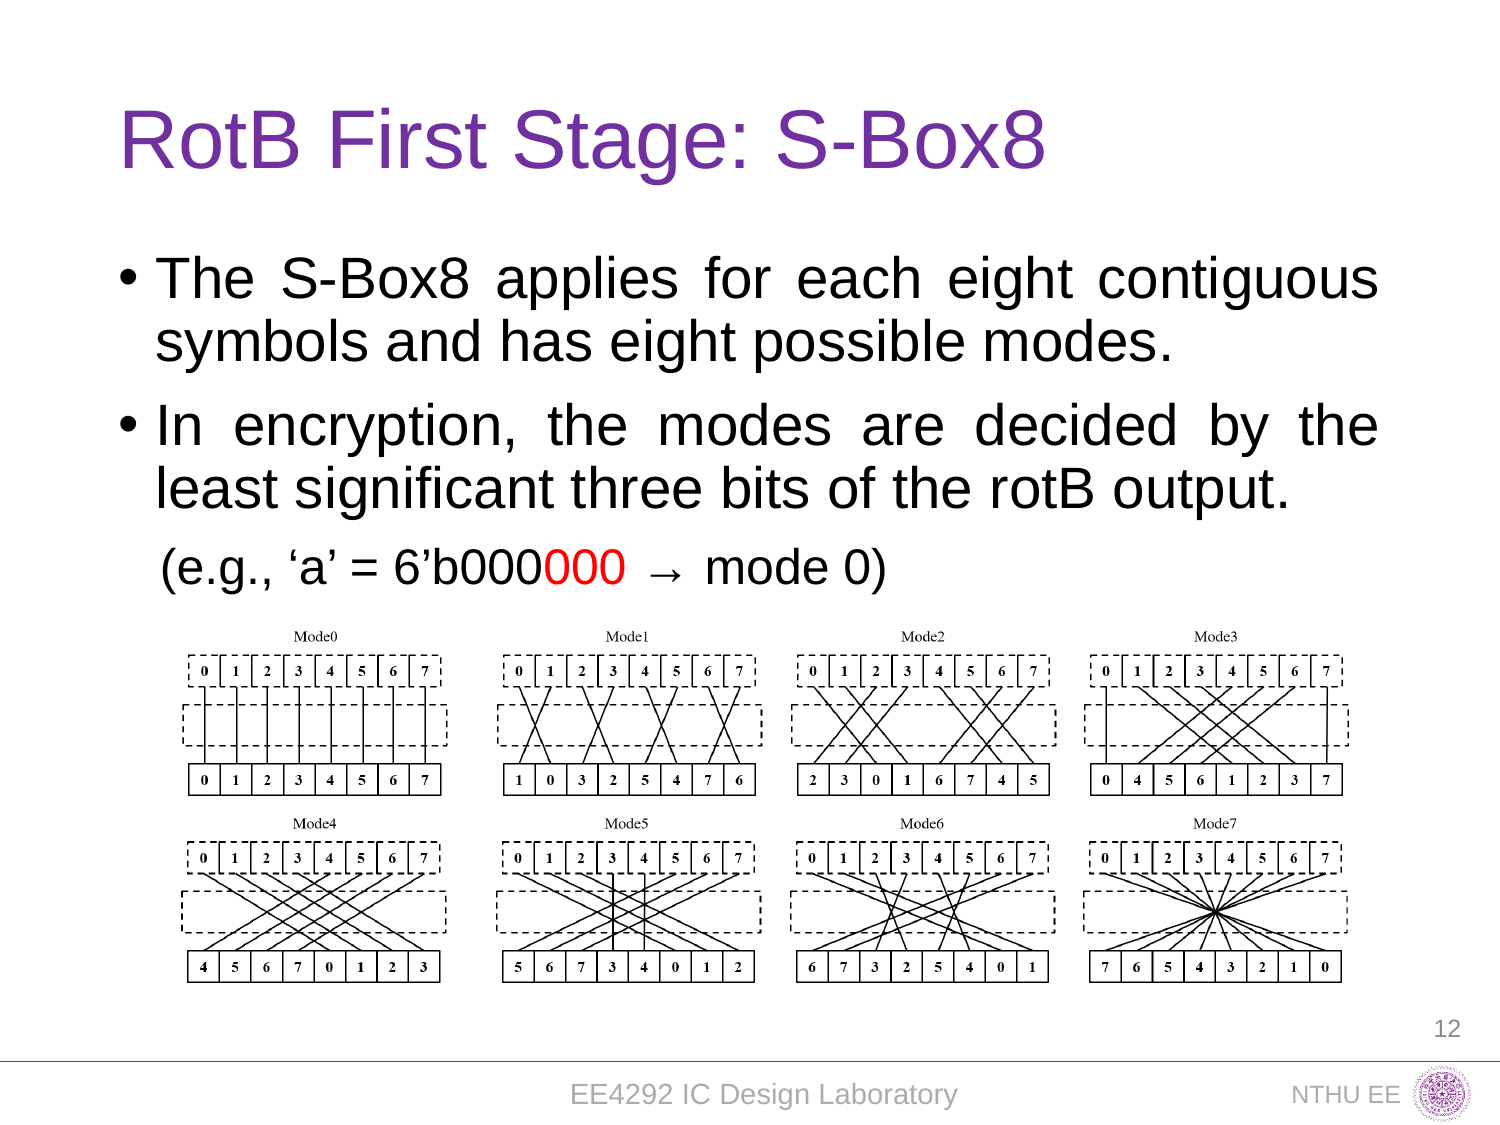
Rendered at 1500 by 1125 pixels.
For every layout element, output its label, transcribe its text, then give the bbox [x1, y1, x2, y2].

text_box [181, 621, 1349, 985]
title RotB First Stage: S-Box8 [103, 42, 1397, 241]
list The S-Box8 applies for each eight contiguous symbols and has eight possible modes. In encryption, the modes are decided by the least significant three bits of the rotB output. (e.g., ‘a’ = 6’b000000 → mode 0) [103, 241, 1397, 618]
text_box EE4292 IC Design Laboratory [554, 1068, 975, 1118]
slide_number 12 [1139, 997, 1477, 1058]
picture [1412, 1065, 1471, 1122]
